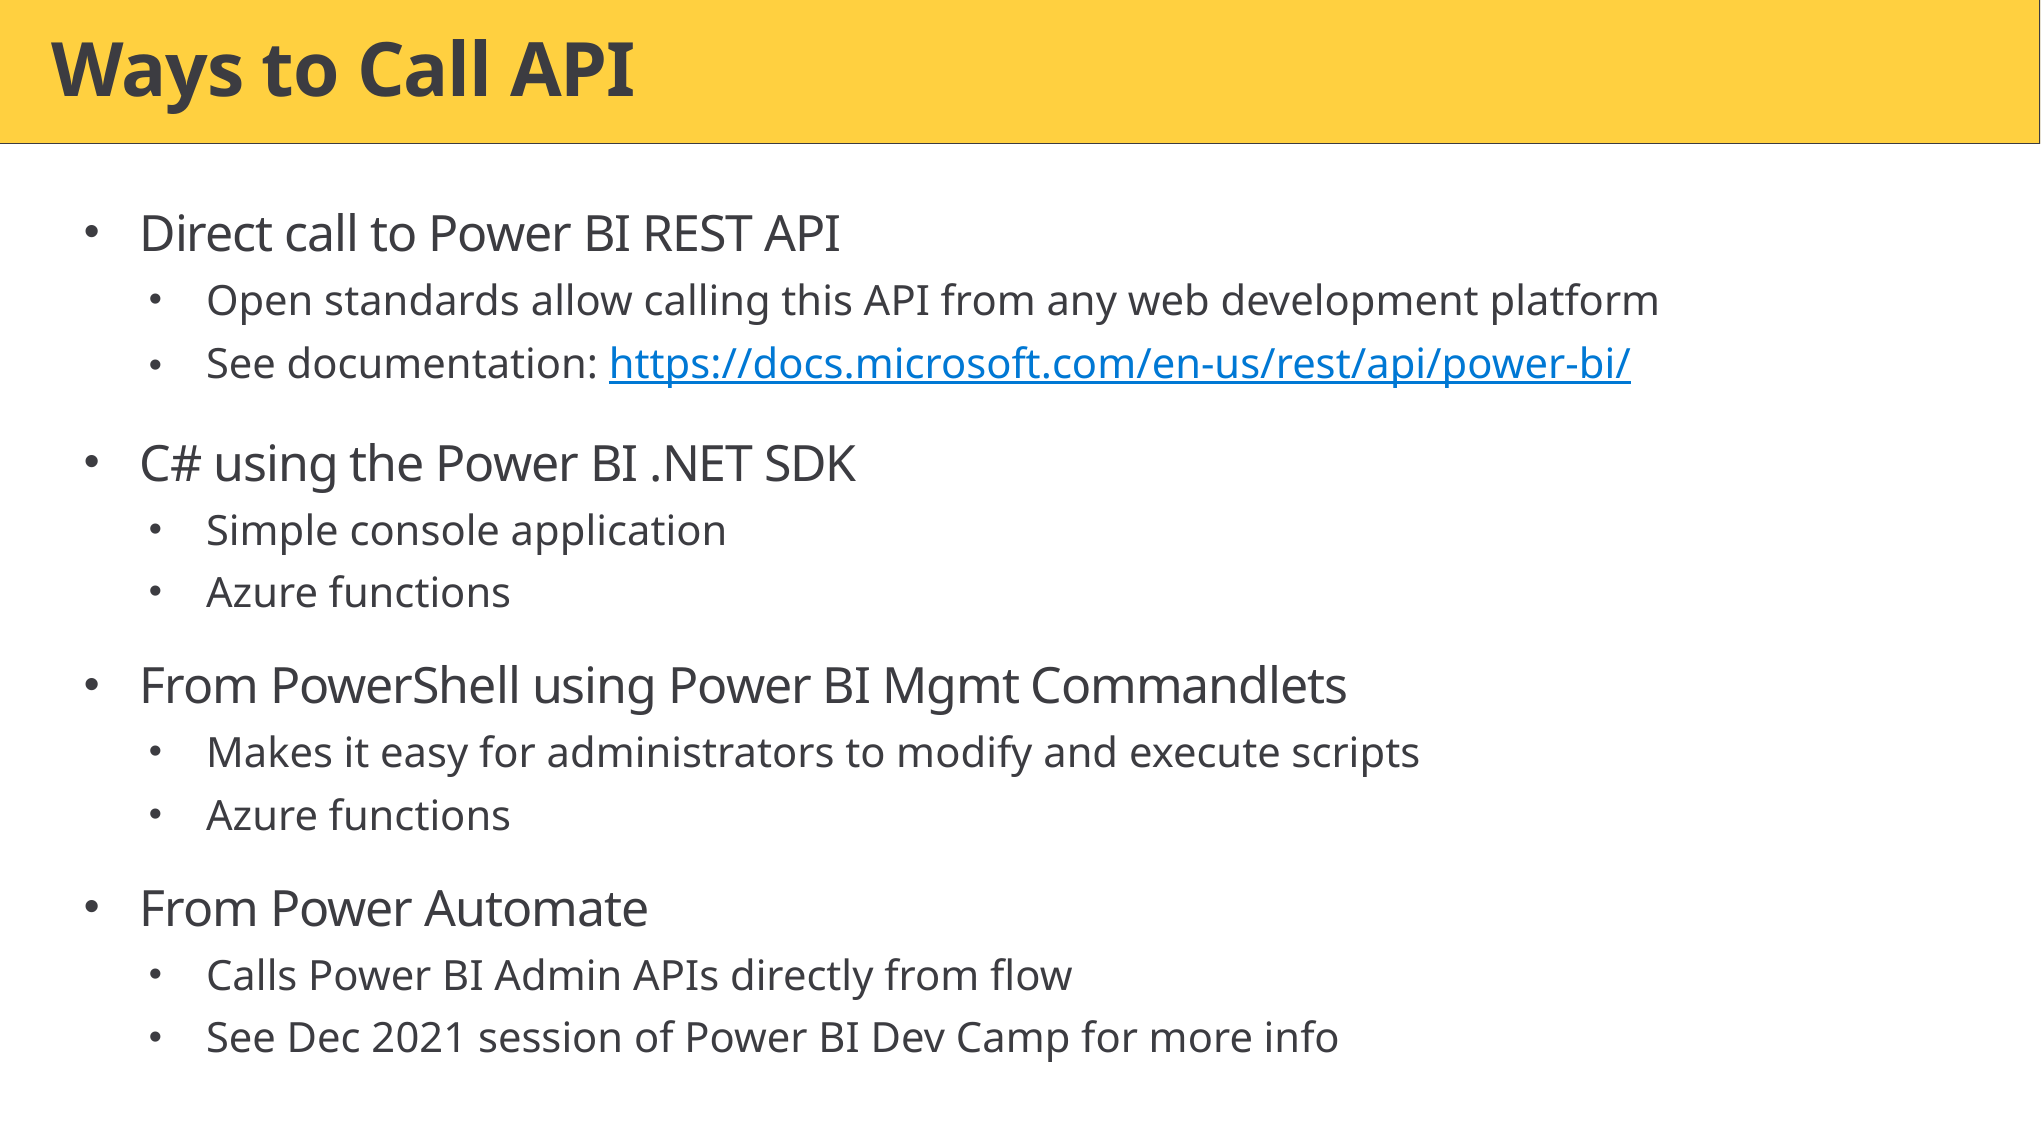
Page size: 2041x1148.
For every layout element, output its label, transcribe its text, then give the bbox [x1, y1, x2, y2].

list Direct call to Power BI REST API Open standards allow calling this API from any web development platform See documentation: https://docs.microsoft.com/en-us/rest/api/power-bi/ C# using the Power BI .NET SDK Simple console application Azure functions From PowerShell using Power BI Mgmt Commandlets Makes it easy for administrators to modify and execute scripts Azure functions From Power Automate Calls Power BI Admin APIs directly from flow See Dec 2021 session of Power BI Dev Camp for more info [83, 201, 1988, 1063]
title Ways to Call API [51, 31, 1988, 113]
